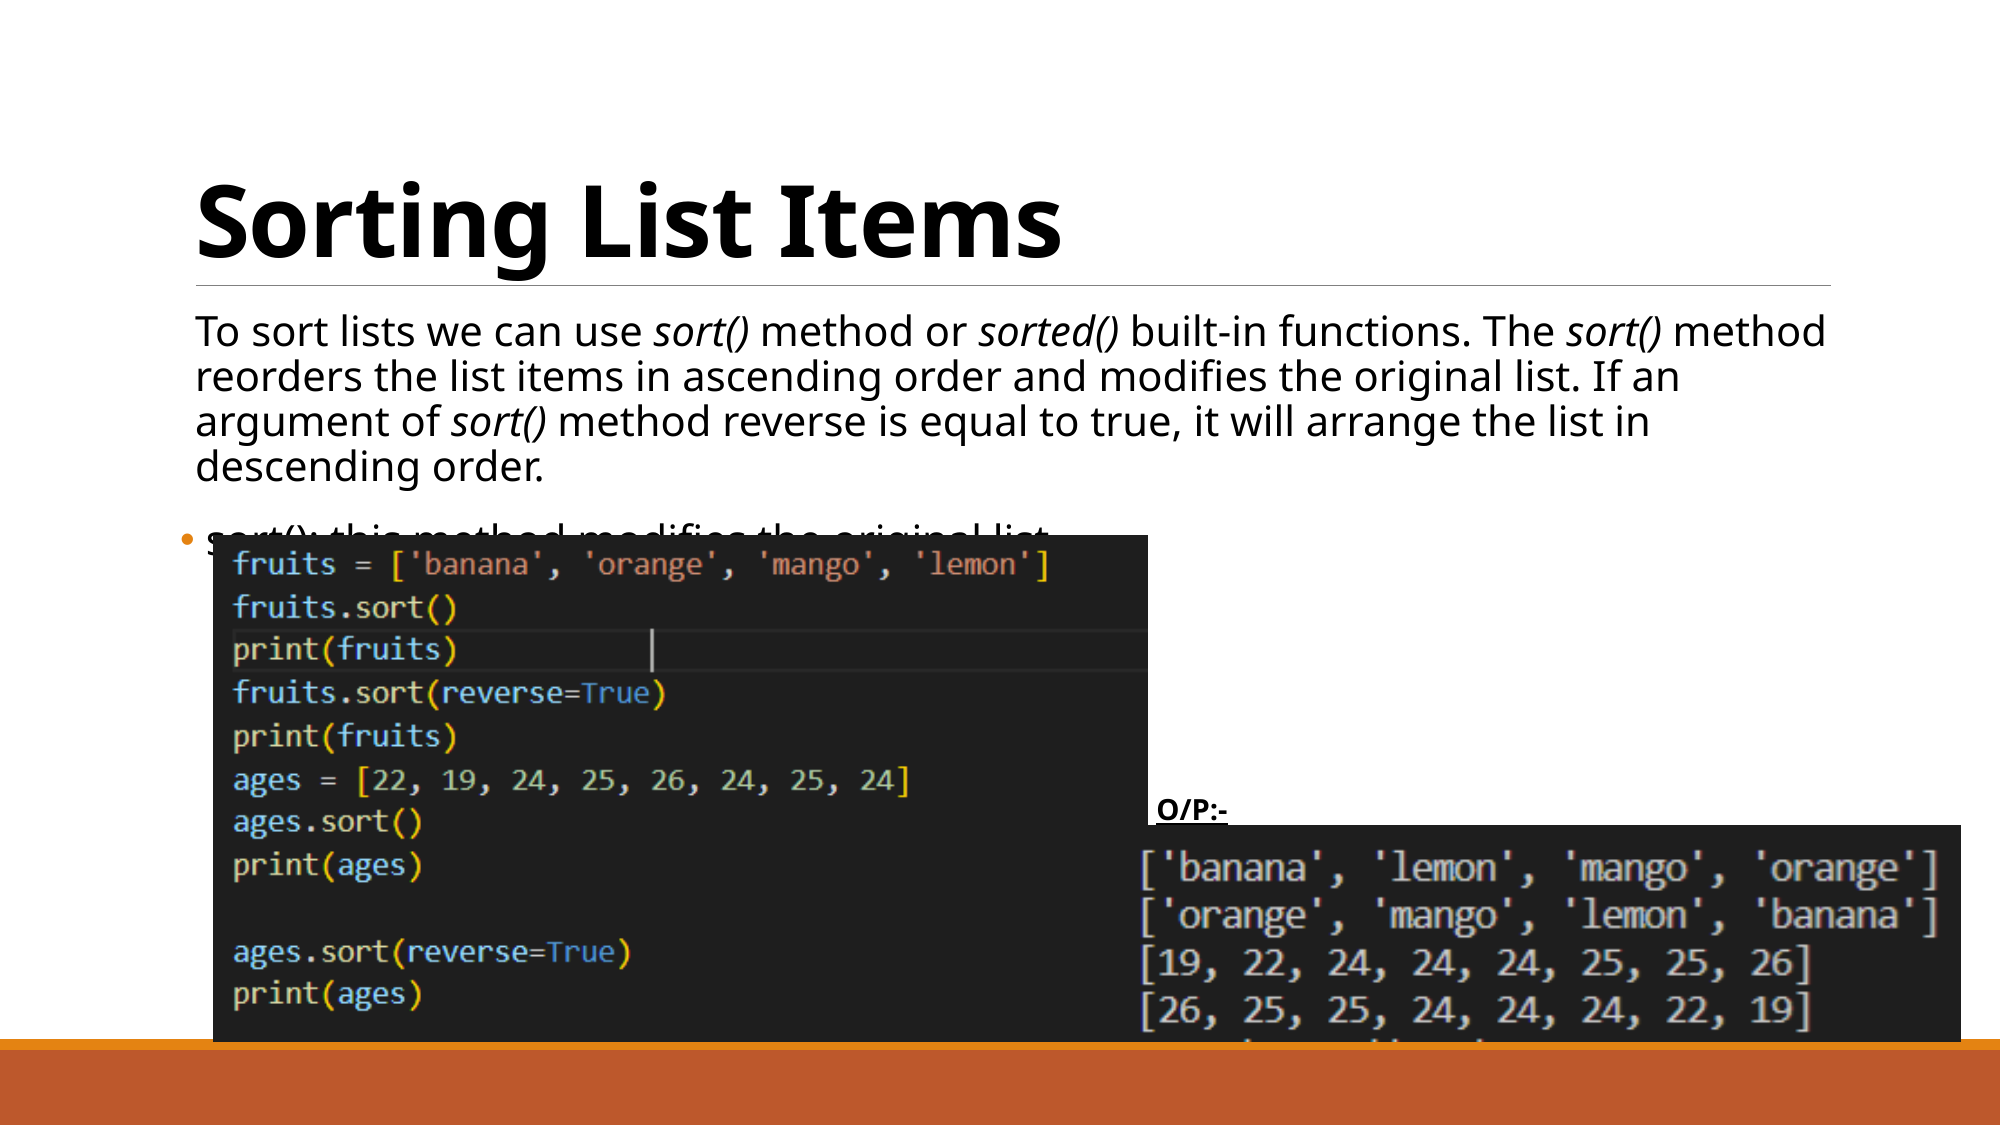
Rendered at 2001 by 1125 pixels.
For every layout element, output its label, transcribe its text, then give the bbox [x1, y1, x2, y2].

list To sort lists we can use sort() method or sorted() built-in functions. The sort() method reorders the list items in ascending order and modifies the original list. If an argument of sort() method reverse is equal to true, it will arrange the list in descending order. sort(): this method modifies the original list O/P:- [180, 302, 1830, 963]
picture [213, 535, 1962, 1043]
title Sorting List Items [180, 47, 1830, 285]
